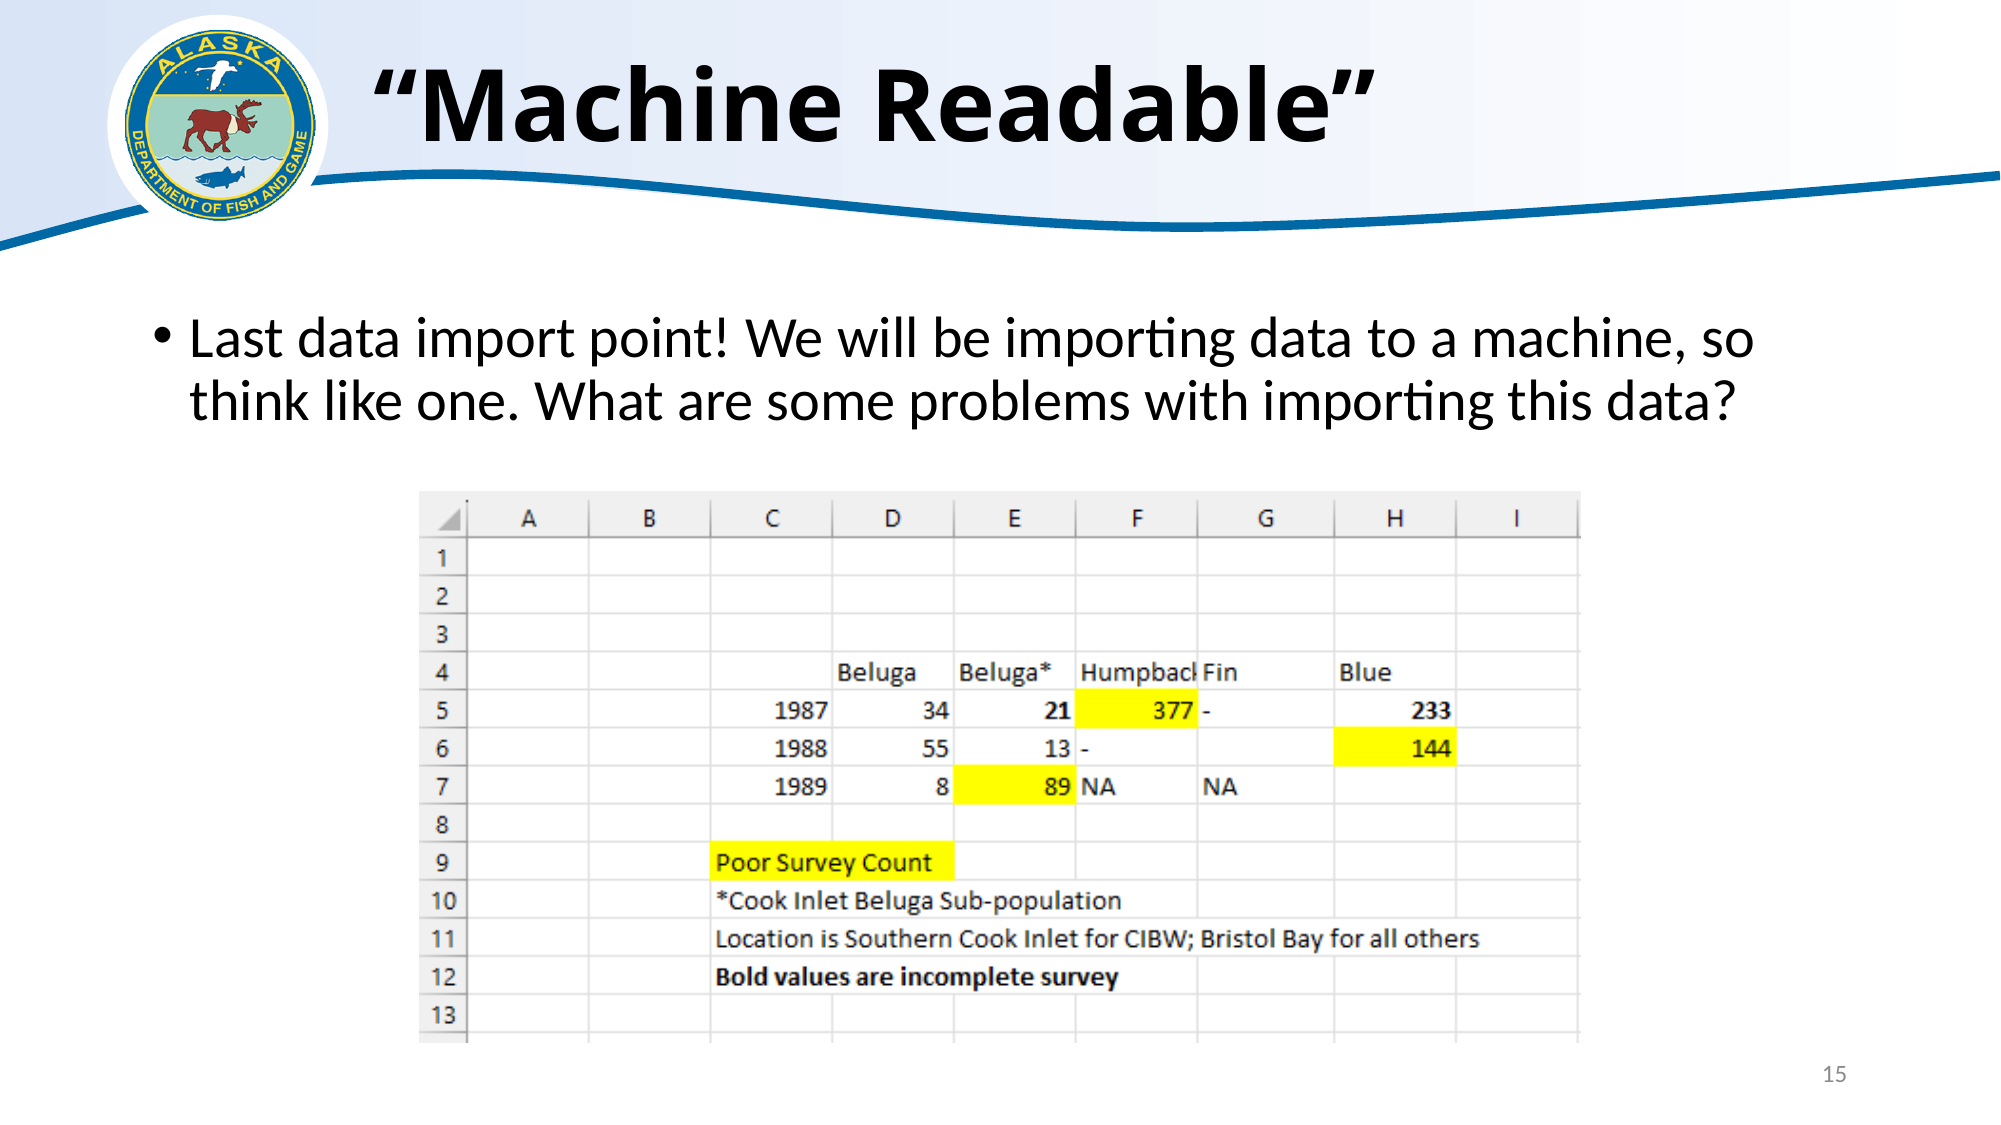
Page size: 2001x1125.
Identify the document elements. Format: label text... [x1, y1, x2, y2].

picture [35, 17, 404, 231]
list Last data import point! We will be importing data to a machine, so think like one. What are some problems with importing this data? [137, 299, 1863, 1014]
slide_number 15 [1412, 1042, 1863, 1103]
picture [419, 491, 1581, 1043]
title “Machine Readable” [358, 0, 2000, 218]
